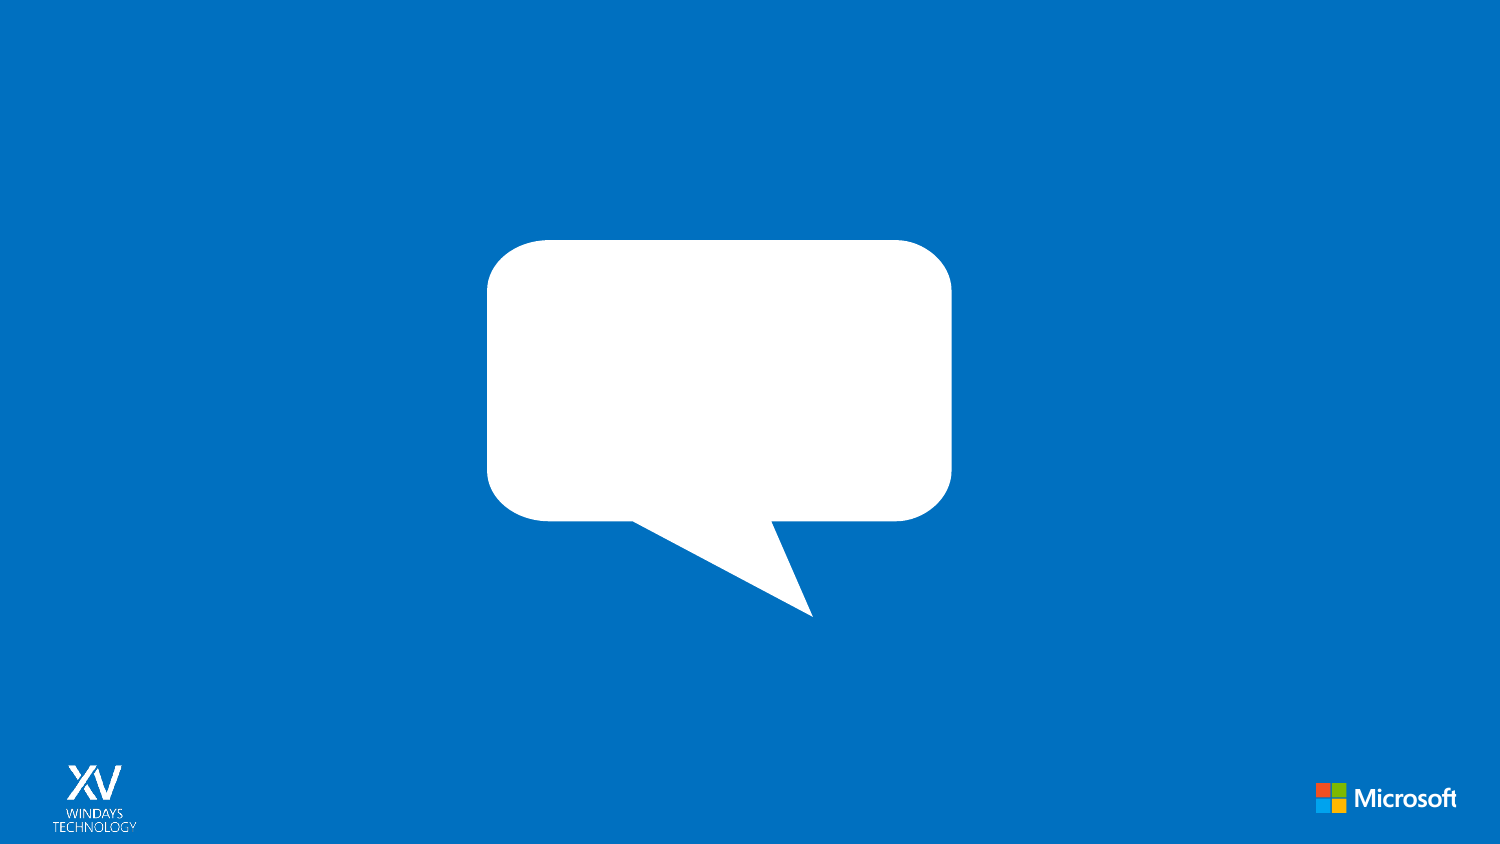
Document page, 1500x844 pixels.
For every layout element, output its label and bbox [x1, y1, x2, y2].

picture [1316, 783, 1457, 813]
picture [40, 751, 148, 844]
